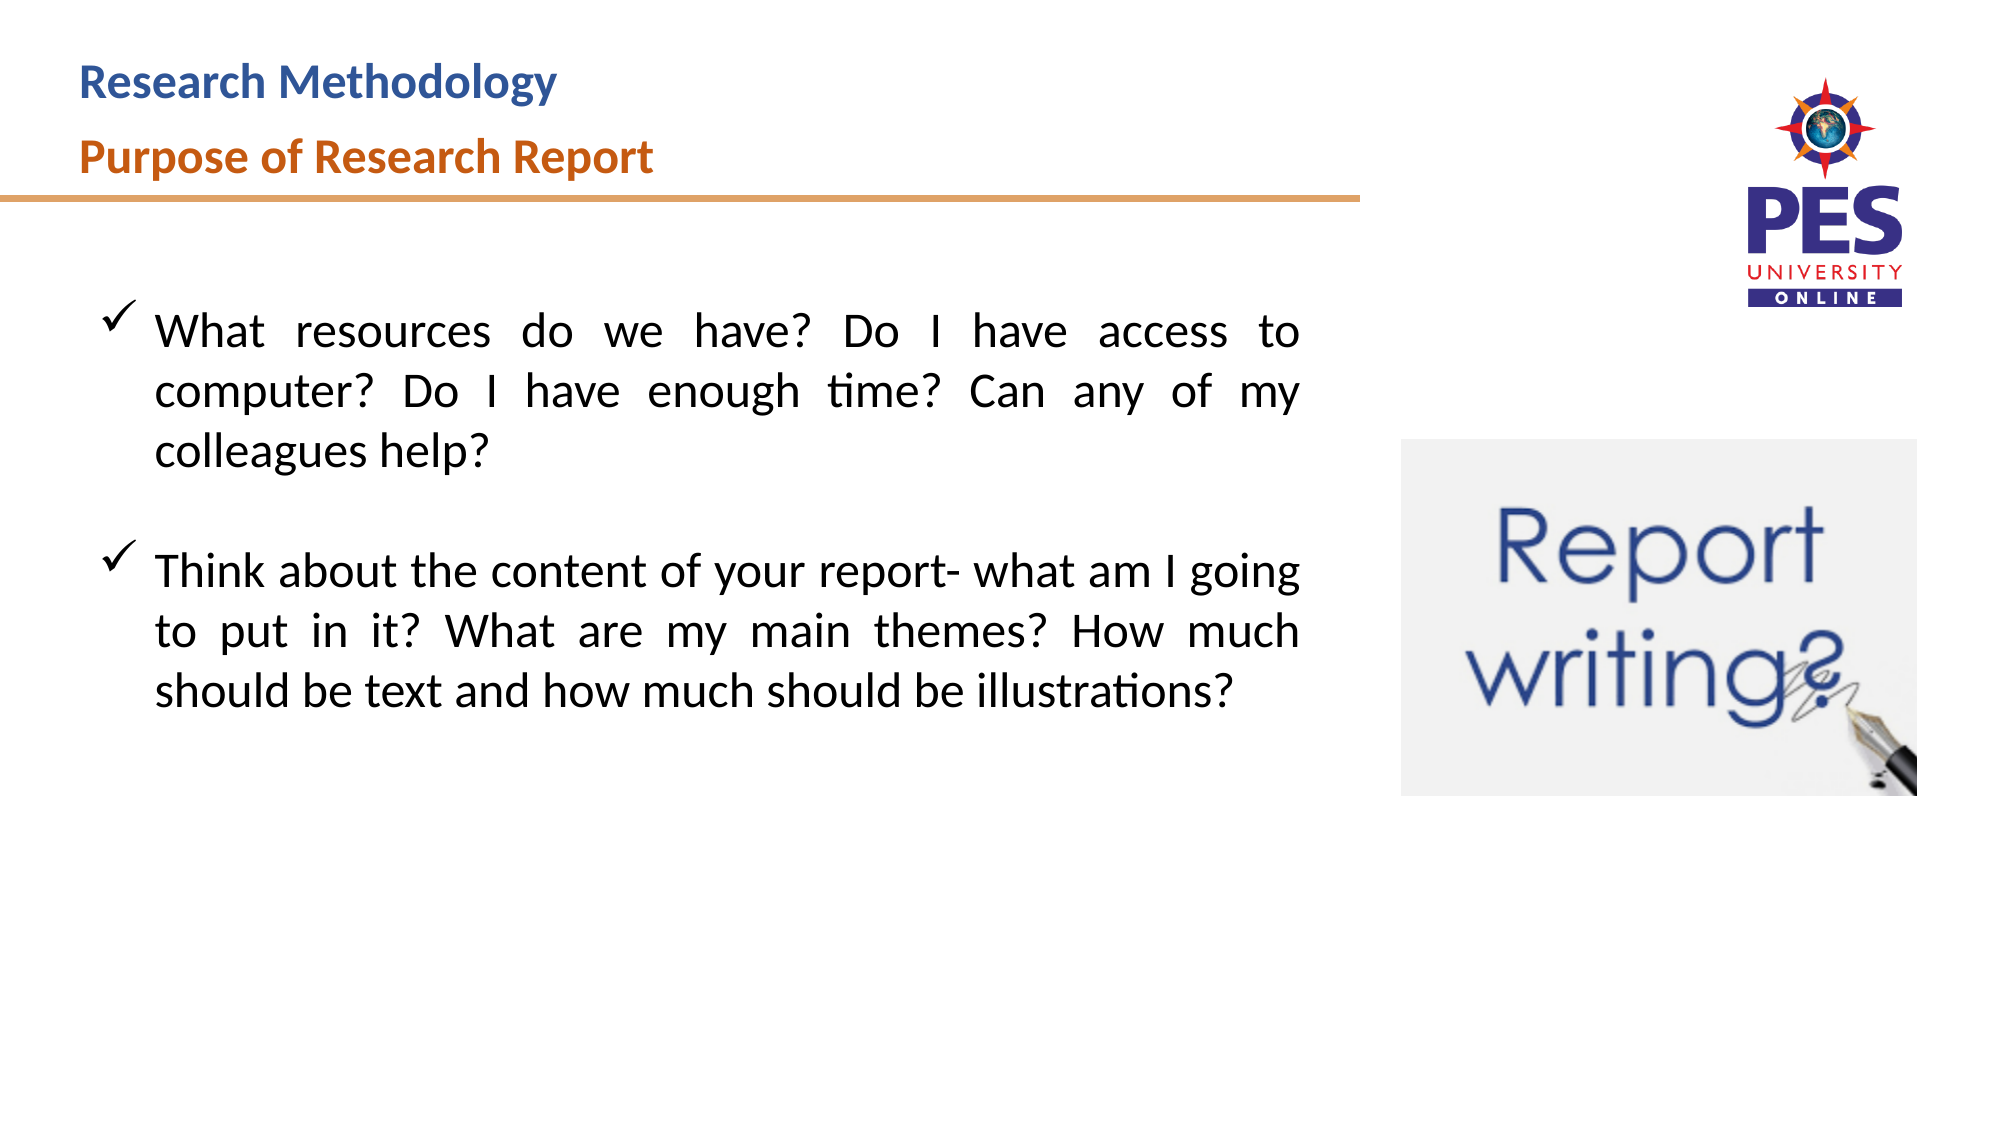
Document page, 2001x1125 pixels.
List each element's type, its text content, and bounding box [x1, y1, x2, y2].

picture [1748, 76, 1902, 307]
text_box Purpose of Research Report [64, 116, 1377, 191]
picture [1401, 439, 1917, 796]
text_box Research Methodology [64, 41, 1295, 117]
text_box What resources do we have? Do I have access to computer? Do I have enough time? Can any of my colleagues help? Think about the content of your report- what am I going to put in it? What are my main themes? How much should be text and how much should be illustrations? [83, 229, 1316, 725]
